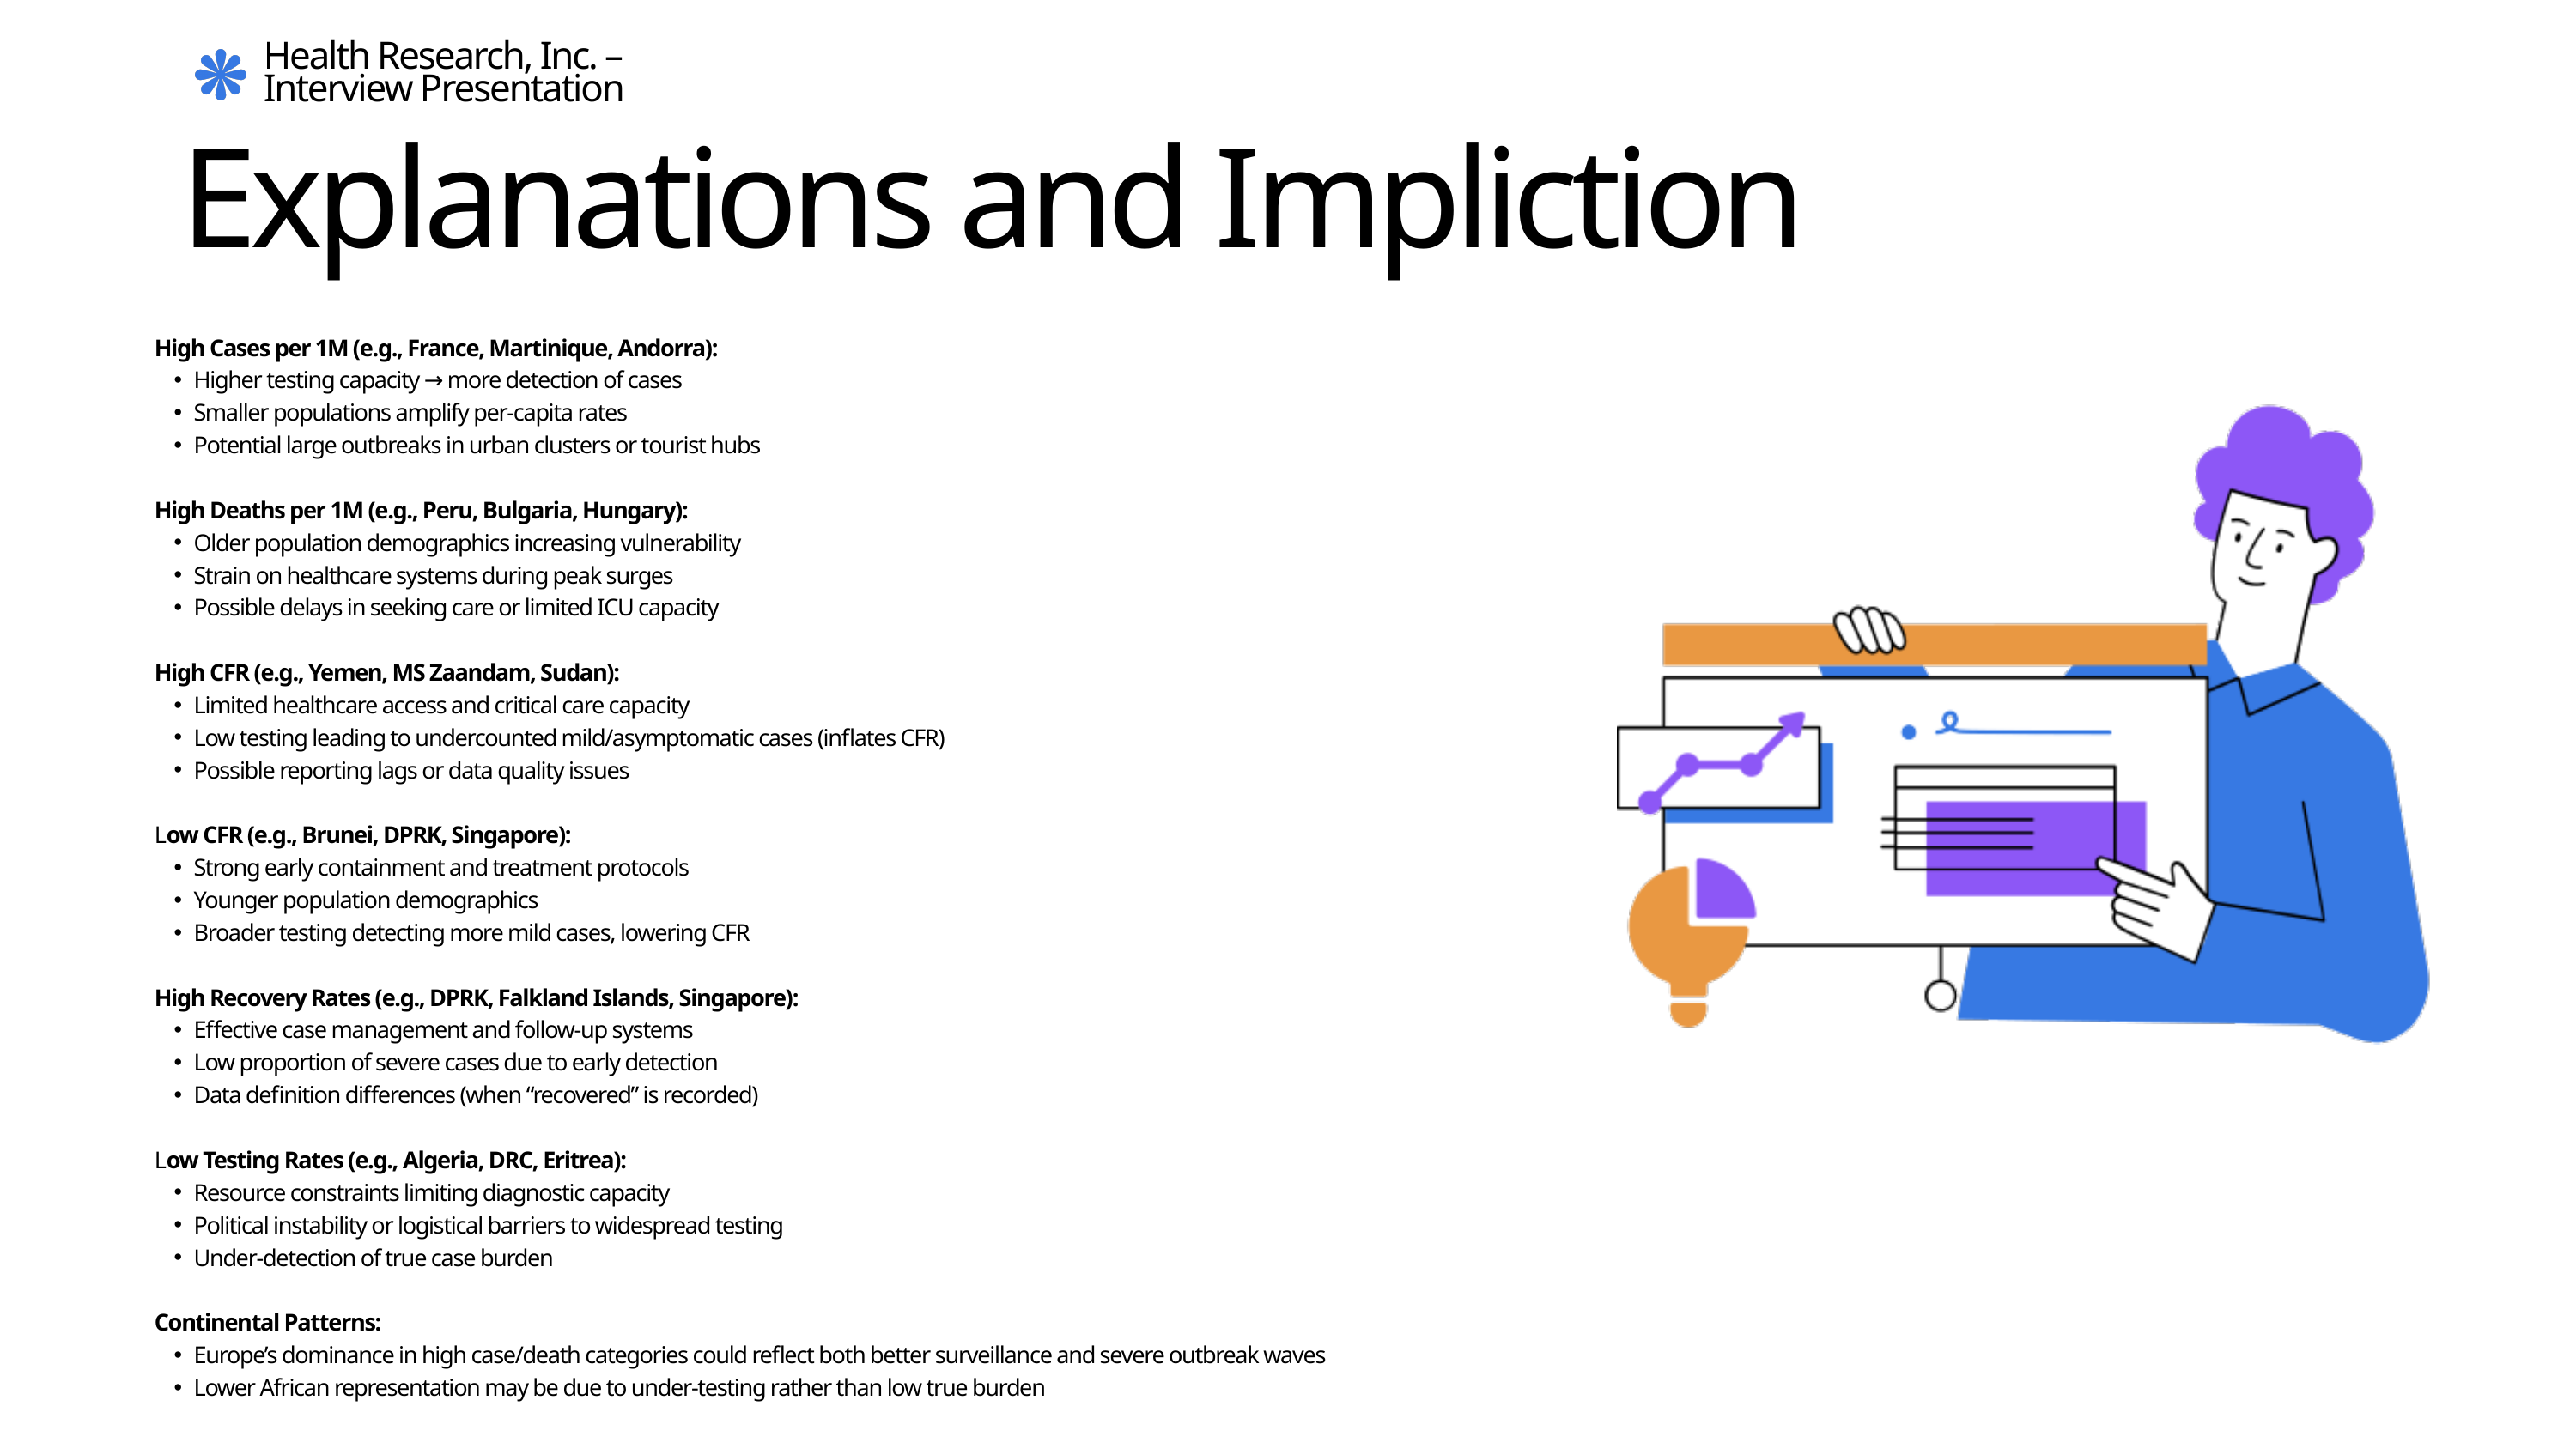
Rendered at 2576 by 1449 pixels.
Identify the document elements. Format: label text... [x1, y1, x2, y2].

text_box High Cases per 1M (e.g., France, Martinique, Andorra): Higher testing capacity → more detection of cases Smaller populations amplify per-capita rates Potential large outbreaks in urban clusters or tourist hubs High Deaths per 1M (e.g., Peru, Bulgaria, Hungary): Older population demographics increasing vulnerability Strain on healthcare systems during peak surges Possible delays in seeking care or limited ICU capacity High CFR (e.g., Yemen, MS Zaandam, Sudan): Limited healthcare access and critical care capacity Low testing leading to undercounted mild/asymptomatic cases (inflates CFR) Possible reporting lags or data quality issues Low CFR (e.g., Brunei, DPRK, Singapore): Strong early containment and treatment protocols Younger population demographics Broader testing detecting more mild cases, lowering CFR High Recovery Rates (e.g., DPRK, Falkland Islands, Singapore): Effective case management and follow-up systems Low proportion of severe cases due to early detection Data definition differences (when “recovered” is recorded) Low Testing Rates (e.g., Algeria, DRC, Eritrea): Resource constraints limiting diagnostic capacity Political instability or logistical barriers to widespread testing Under-detection of true case burden Continental Patterns: Europe’s dominance in high case/death categories could reflect both better surveillance and severe outbreak waves Lower African representation may be due to under-testing rather than low true burden [154, 302, 2226, 1428]
text_box [1617, 403, 2432, 1045]
text_box Health Research, Inc. – Interview Presentation [263, 44, 752, 142]
text_box [195, 49, 246, 100]
text_box Explanations and Impliction [144, 155, 2139, 276]
